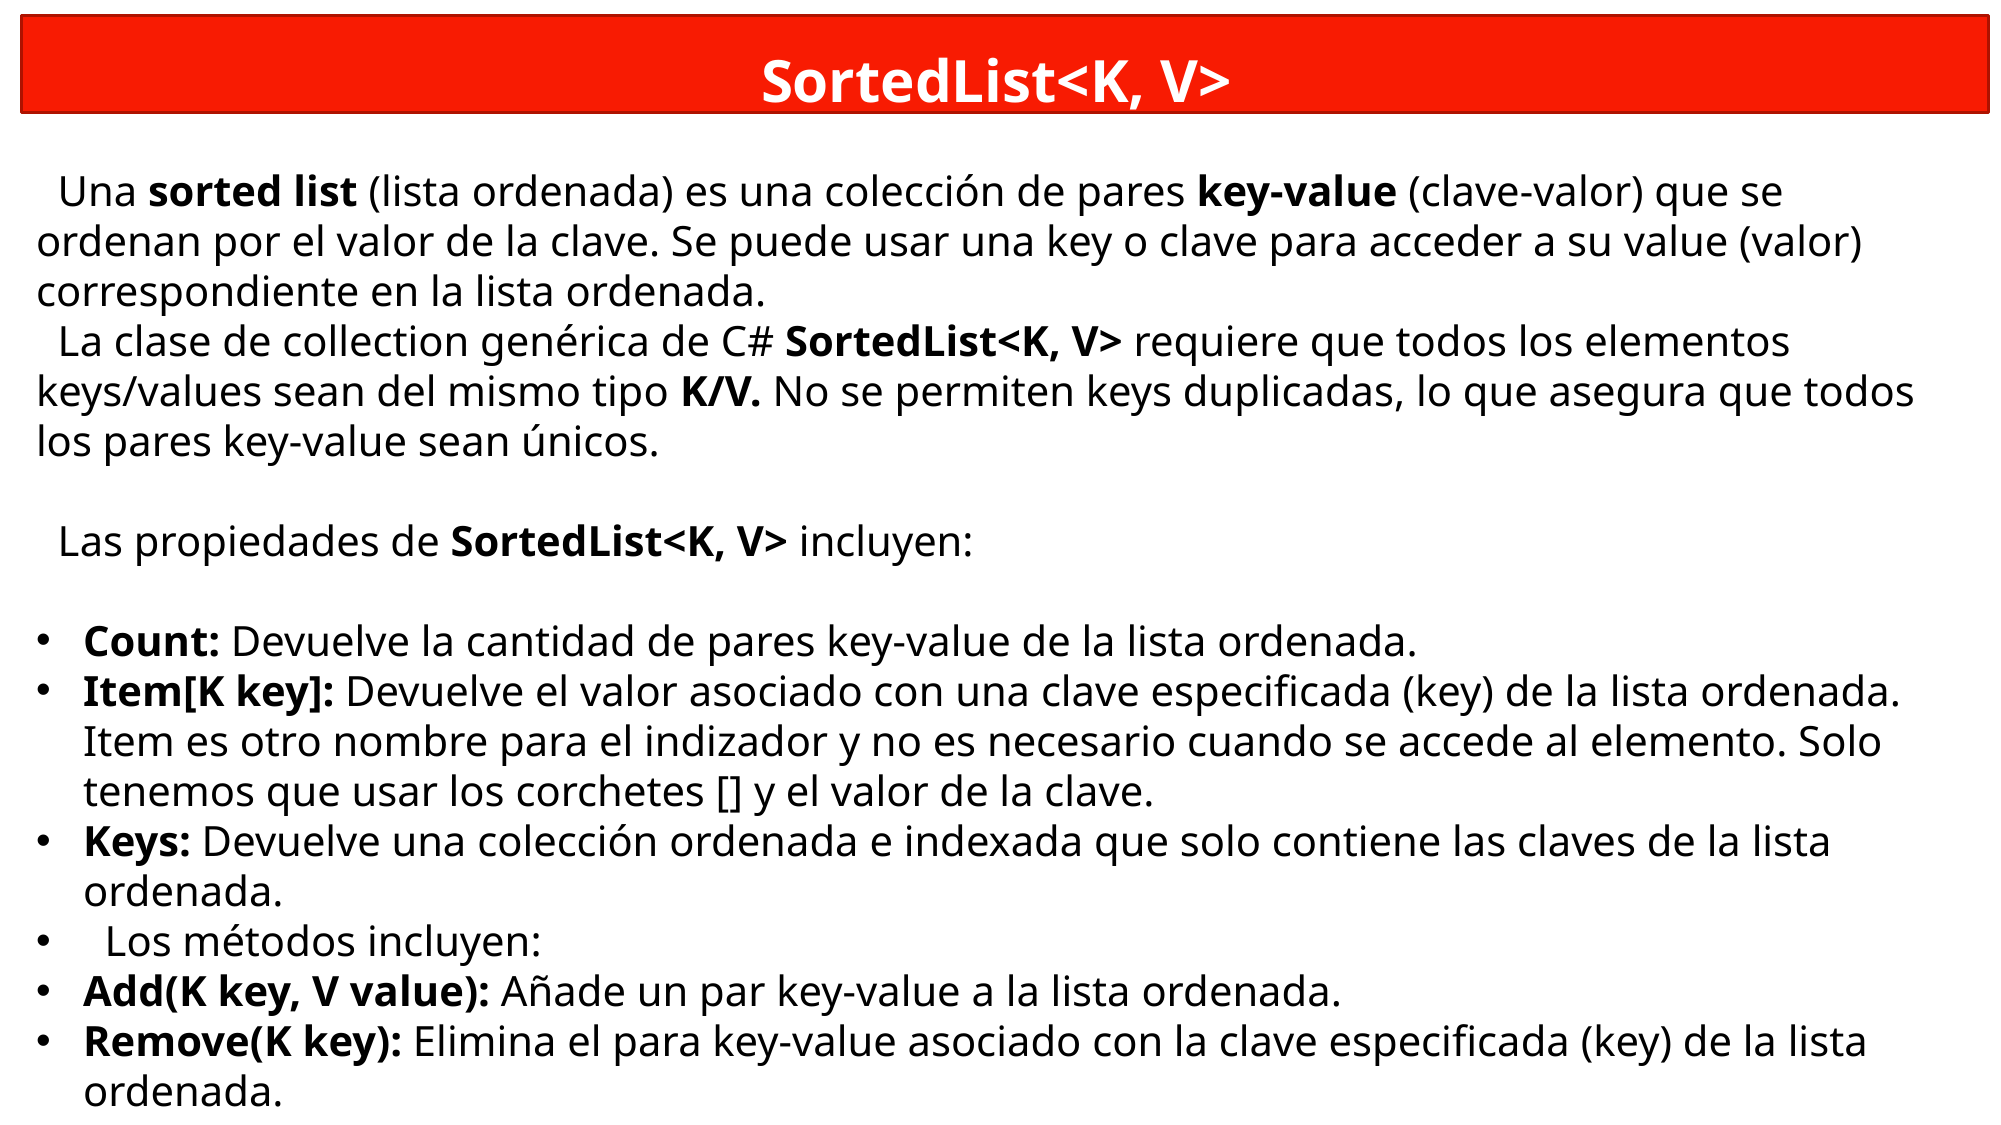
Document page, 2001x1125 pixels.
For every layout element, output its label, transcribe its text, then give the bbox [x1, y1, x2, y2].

text_box [20, 14, 1990, 114]
text_box SortedList<K, V> Una sorted list (lista ordenada) es una colección de pares key-value (clave-valor) que se ordenan por el valor de la clave. Se puede usar una key o clave para acceder a su value (valor) correspondiente en la lista ordenada. La clase de collection genérica de C# SortedList<K, V> requiere que todos los elementos keys/values sean del mismo tipo K/V. No se permiten keys duplicadas, lo que asegura que todos los pares key-value sean únicos. Las propiedades de SortedList<K, V> incluyen: Count: Devuelve la cantidad de pares key-value de la lista ordenada. Item[K key]: Devuelve el valor asociado con una clave especificada (key) de la lista ordenada. Item es otro nombre para el indizador y no es necesario cuando se accede al elemento. Solo tenemos que usar los corchetes [] y el valor de la clave. Keys: Devuelve una colección ordenada e indexada que solo contiene las claves de la lista ordenada. Los métodos incluyen: Add(K key, V value): Añade un par key-value a la lista ordenada. Remove(K key): Elimina el para key-value asociado con la clave especificada (key) de la lista ordenada. [21, 37, 1972, 1123]
